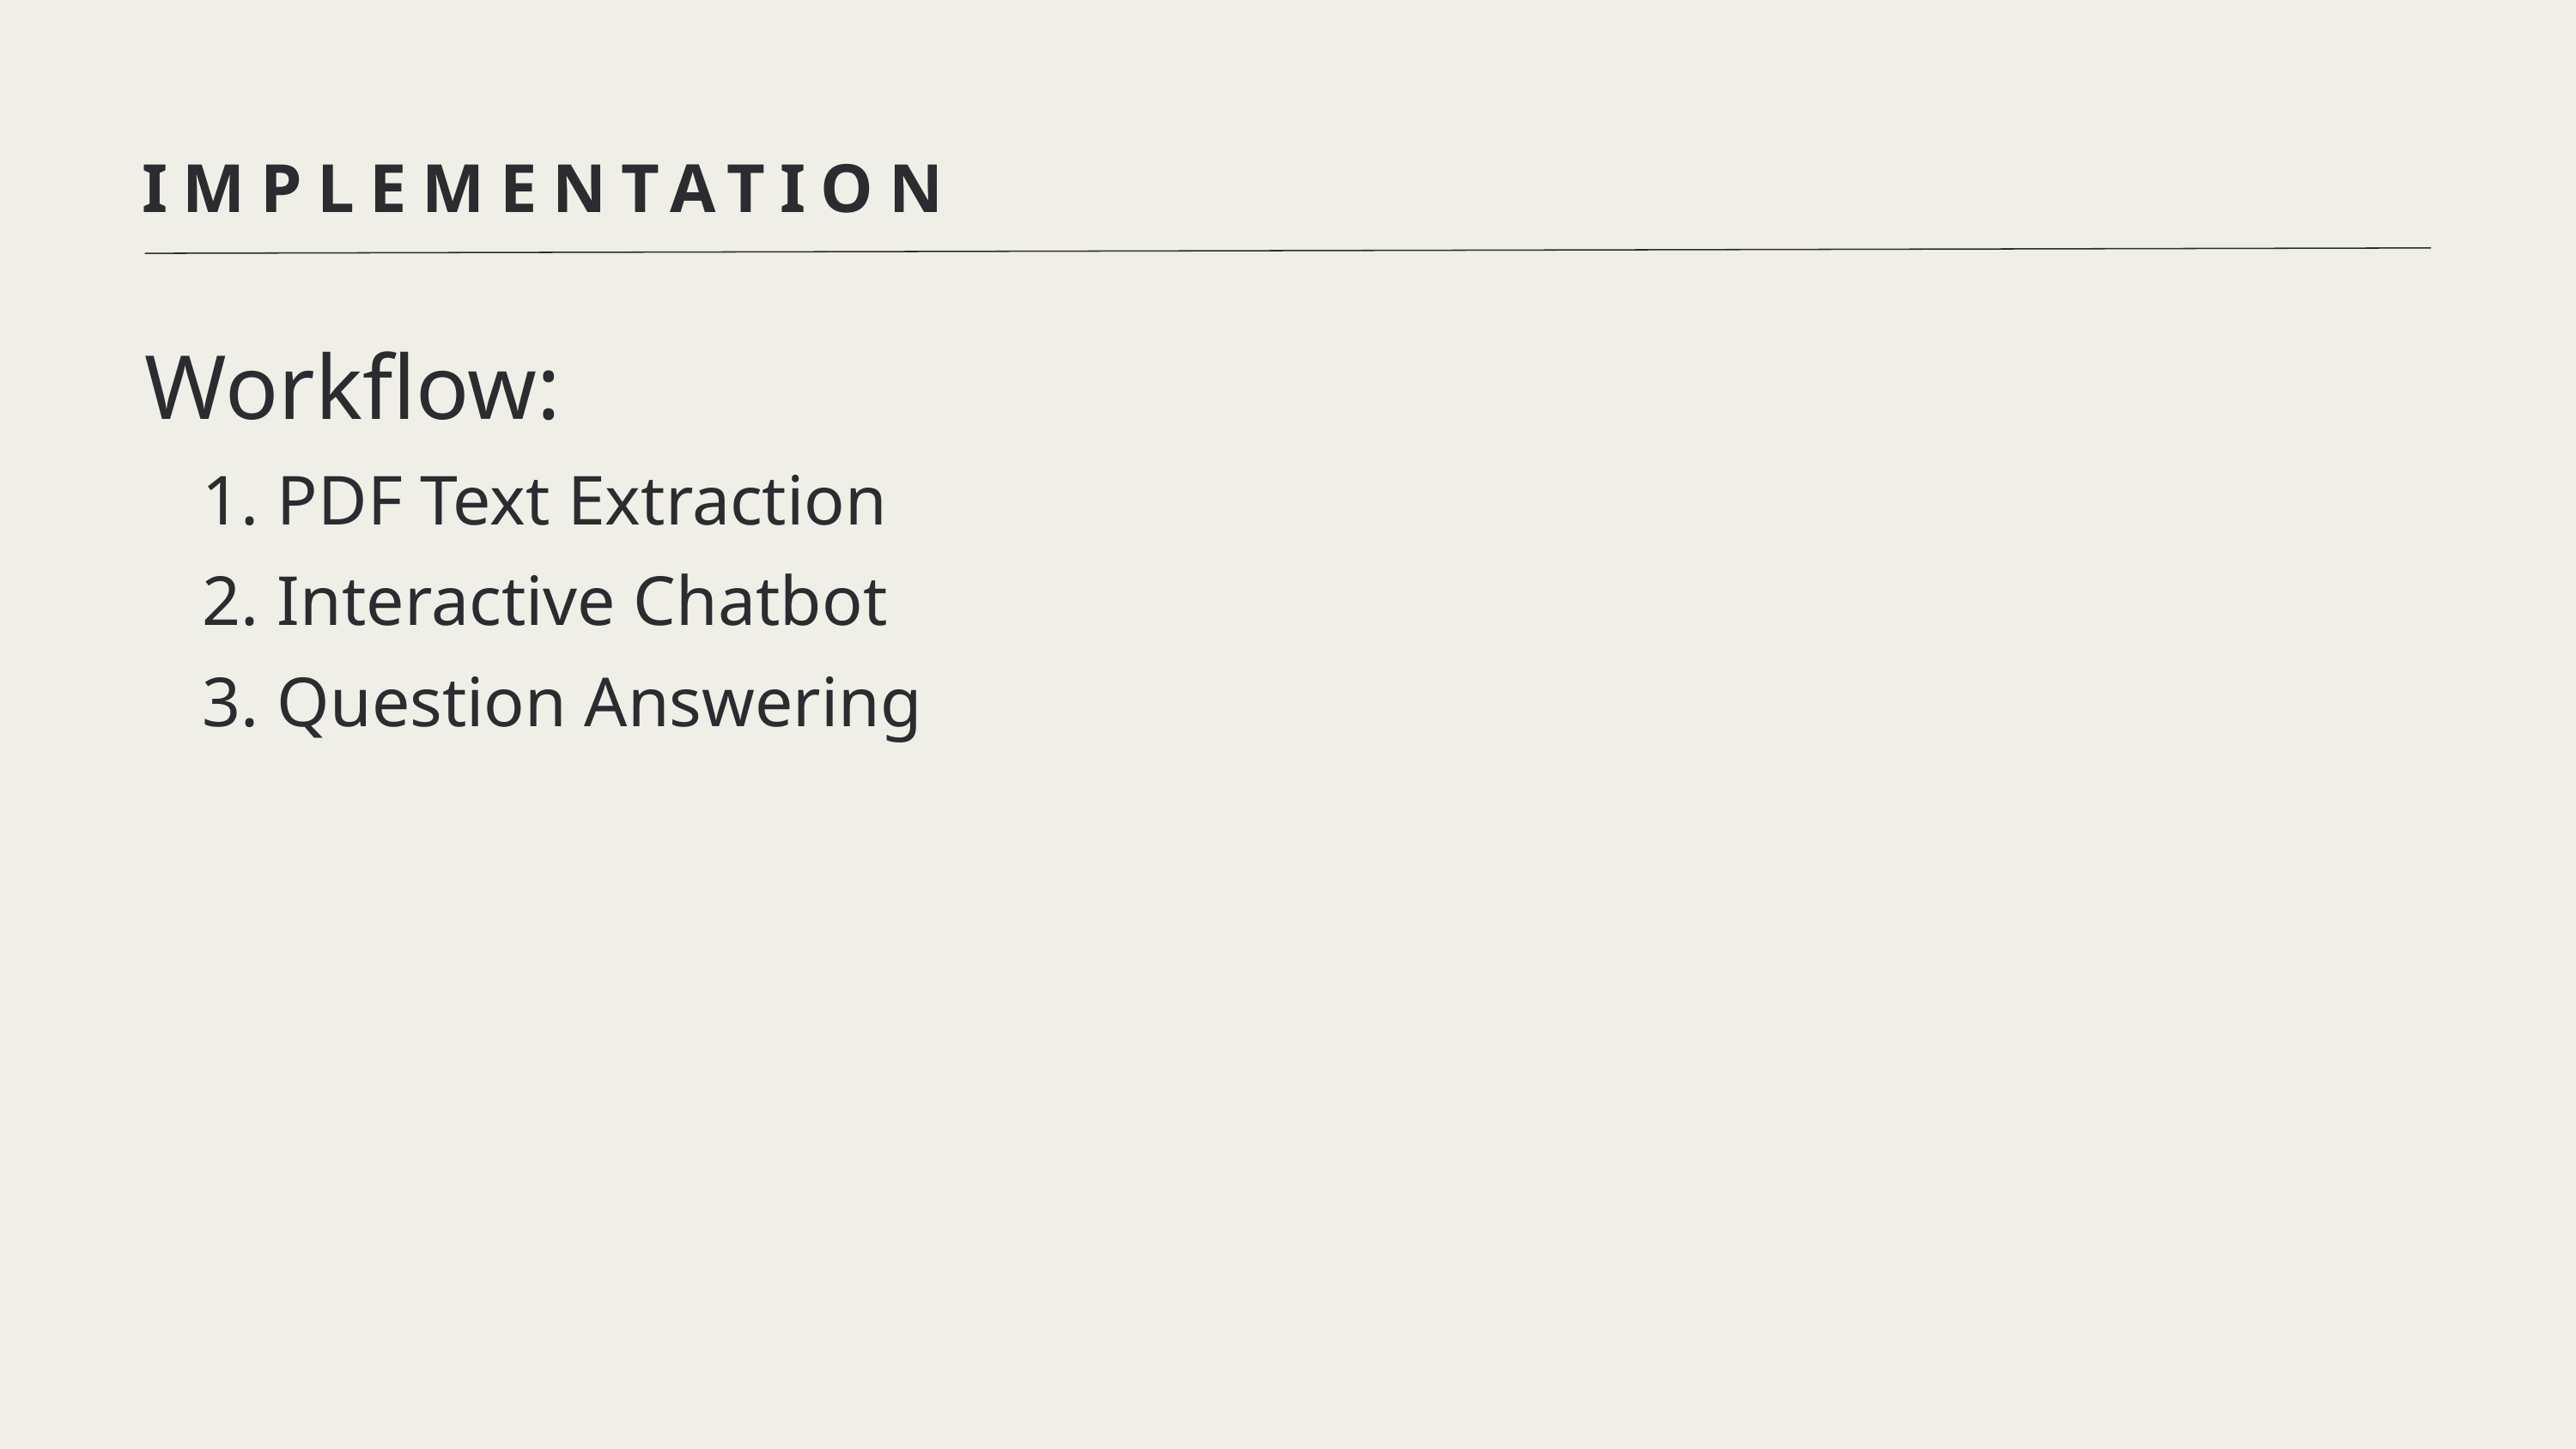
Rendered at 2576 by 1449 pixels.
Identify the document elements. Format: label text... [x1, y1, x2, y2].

text_box Workflow: PDF Text Extraction Interactive Chatbot Question Answering [144, 304, 2113, 842]
text_box IMPLEMENTATION [142, 132, 2428, 226]
